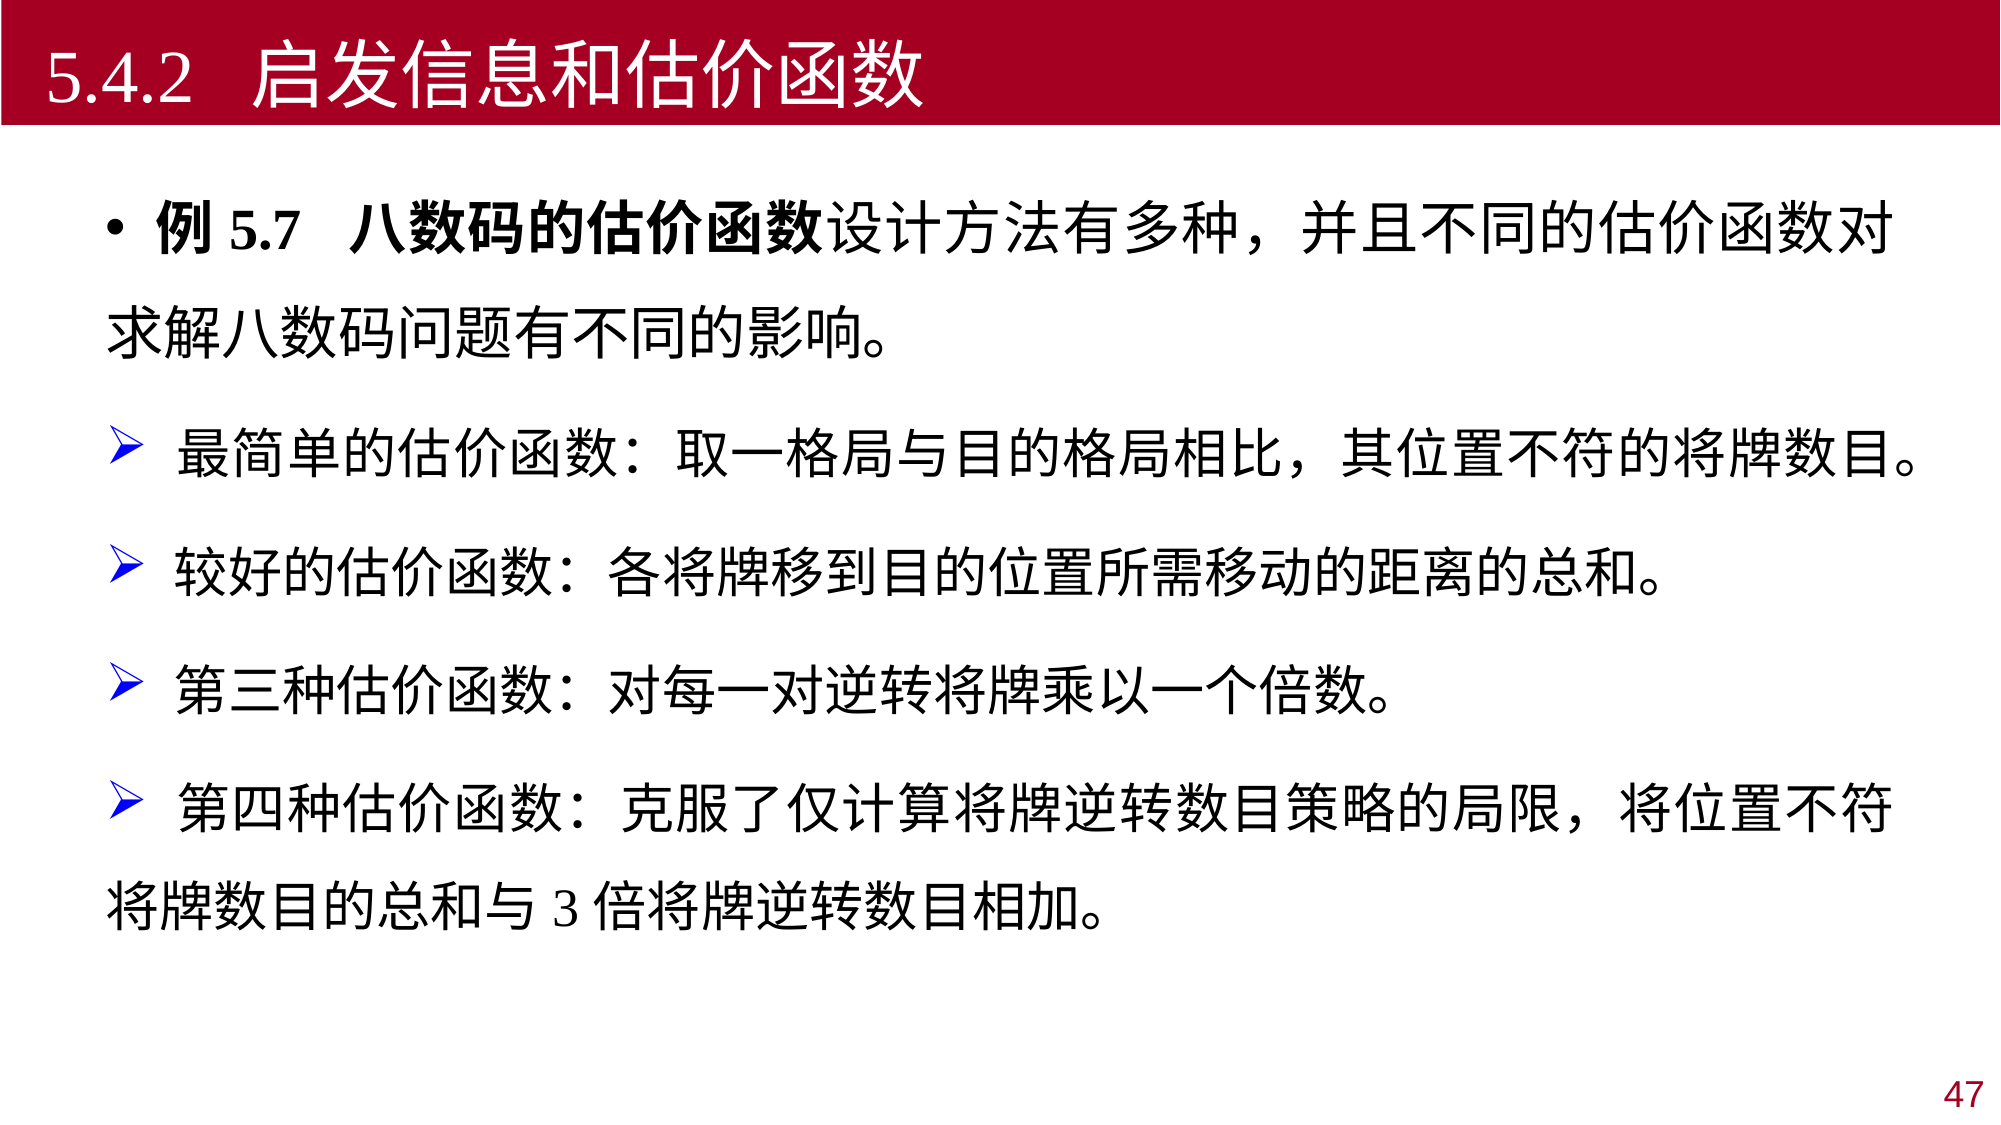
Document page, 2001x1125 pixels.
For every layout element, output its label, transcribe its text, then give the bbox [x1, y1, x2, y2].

list 例5.7 八数码的估价函数设计方法有多种，并且不同的估价函数对求解八数码问题有不同的影响。 最简单的估价函数：取一格局与目的格局相比，其位置不符的将牌数目。 较好的估价函数：各将牌移到目的位置所需移动的距离的总和。 第三种估价函数：对每一对逆转将牌乘以一个倍数。 第四种估价函数：克服了仅计算将牌逆转数目策略的局限，将位置不符将牌数目的总和与3倍将牌逆转数目相加。 [90, 148, 1910, 1071]
text_box 5.4.2 启发信息和估价函数 [1, 0, 2000, 125]
slide_number 47 [1566, 1062, 2000, 1122]
